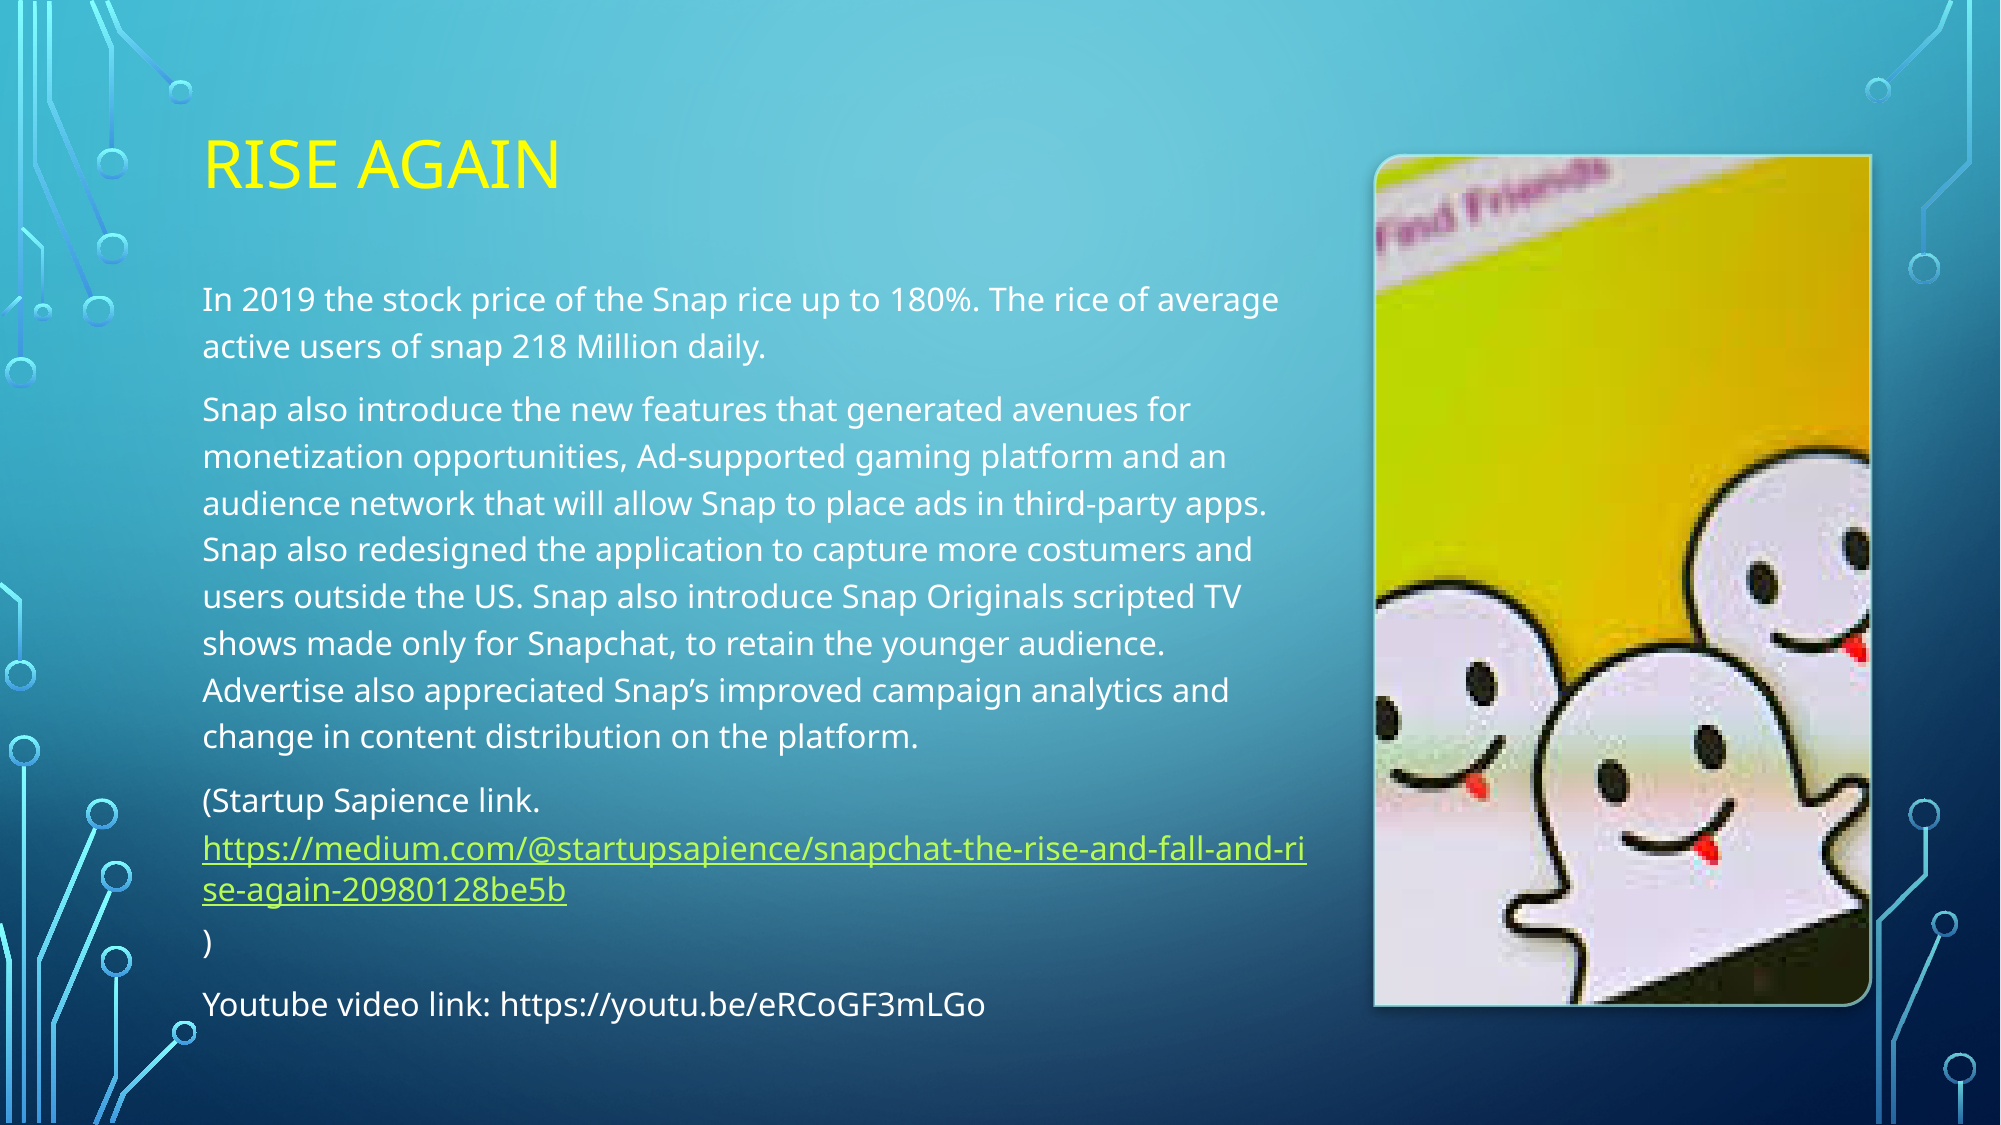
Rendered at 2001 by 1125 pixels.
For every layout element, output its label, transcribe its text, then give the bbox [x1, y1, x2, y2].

title Rise again [187, 99, 1161, 211]
list In 2019 the stock price of the Snap rice up to 180%. The rice of average active users of snap 218 Million daily. Snap also introduce the new features that generated avenues for monetization opportunities, Ad-supported gaming platform and an audience network that will allow Snap to place ads in third-party apps. Snap also redesigned the application to capture more costumers and users outside the US. Snap also introduce Snap Originals scripted TV shows made only for Snapchat, to retain the younger audience. Advertise also appreciated Snap’s improved campaign analytics and change in content distribution on the platform. (Startup Sapience link. https://medium.com/@startupsapience/snapchat-the-rise-and-fall-and-rise-again-20980128be5b) Youtube video link: https://youtu.be/eRCoGF3mLGo [187, 263, 1328, 1006]
picture [1374, 155, 1871, 1006]
